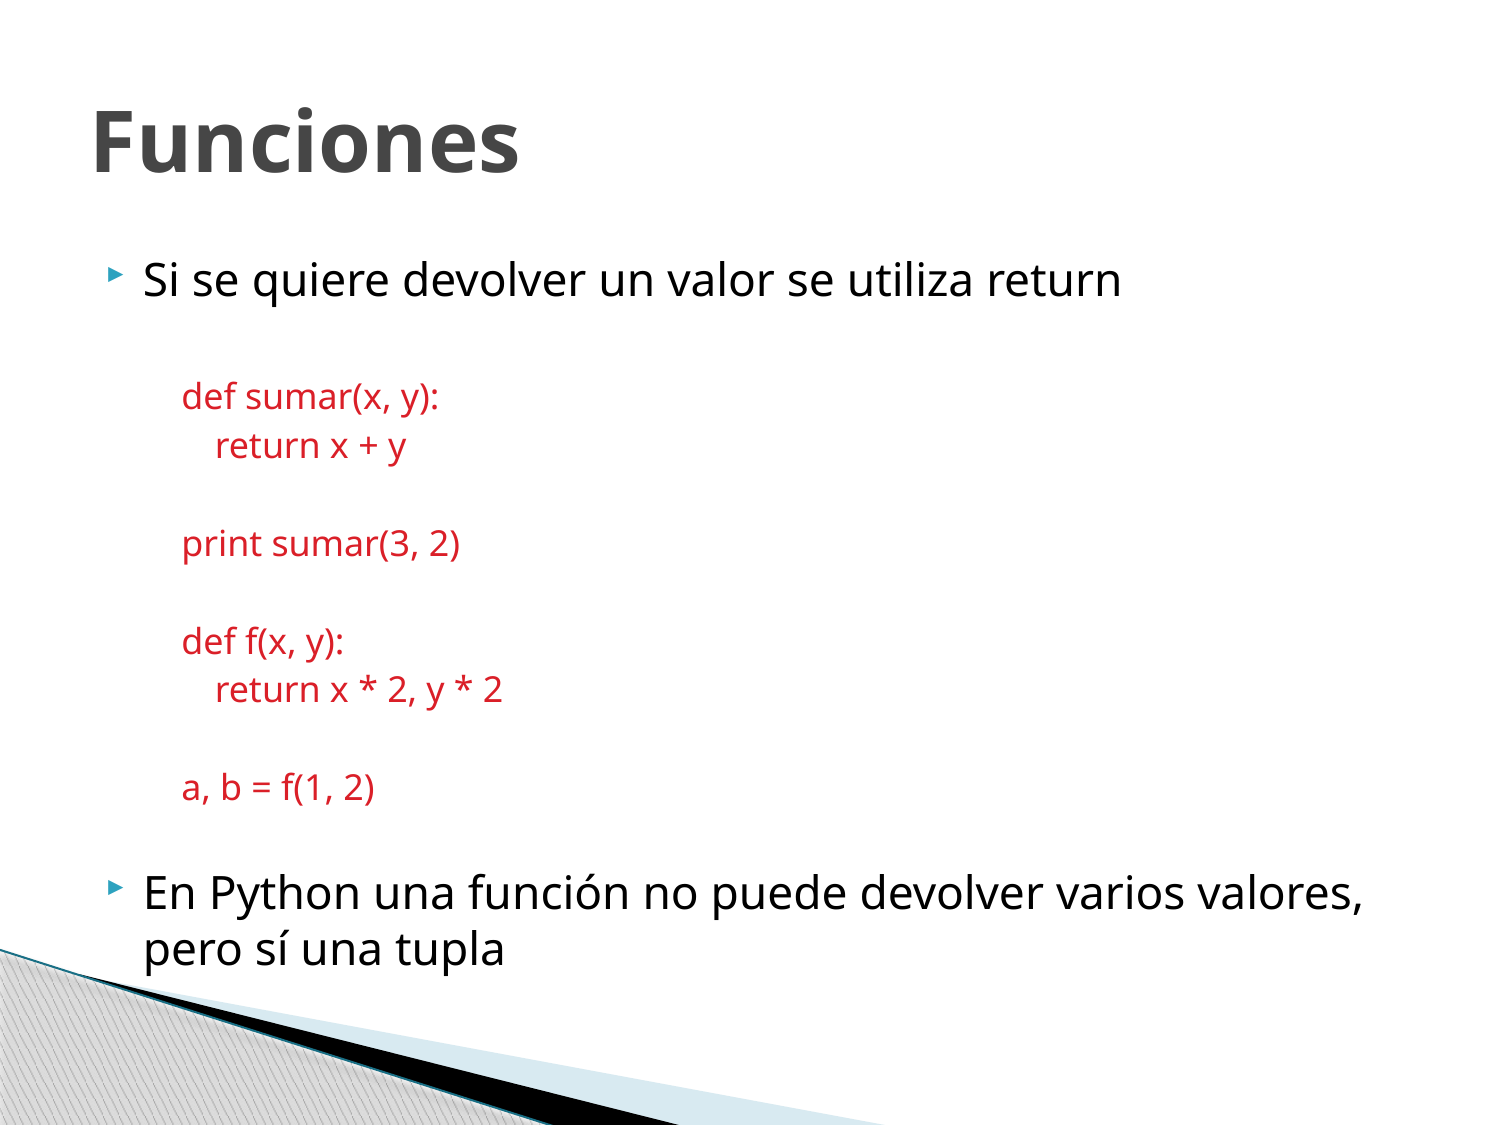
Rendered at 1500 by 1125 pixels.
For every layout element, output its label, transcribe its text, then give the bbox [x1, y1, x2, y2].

title Funciones [75, 45, 1425, 233]
list Si se quiere devolver un valor se utiliza return def sumar(x, y): return x + y print sumar(3, 2) def f(x, y): return x * 2, y * 2 a, b = f(1, 2) En Python una función no puede devolver varios valores, pero sí una tupla [75, 243, 1425, 986]
